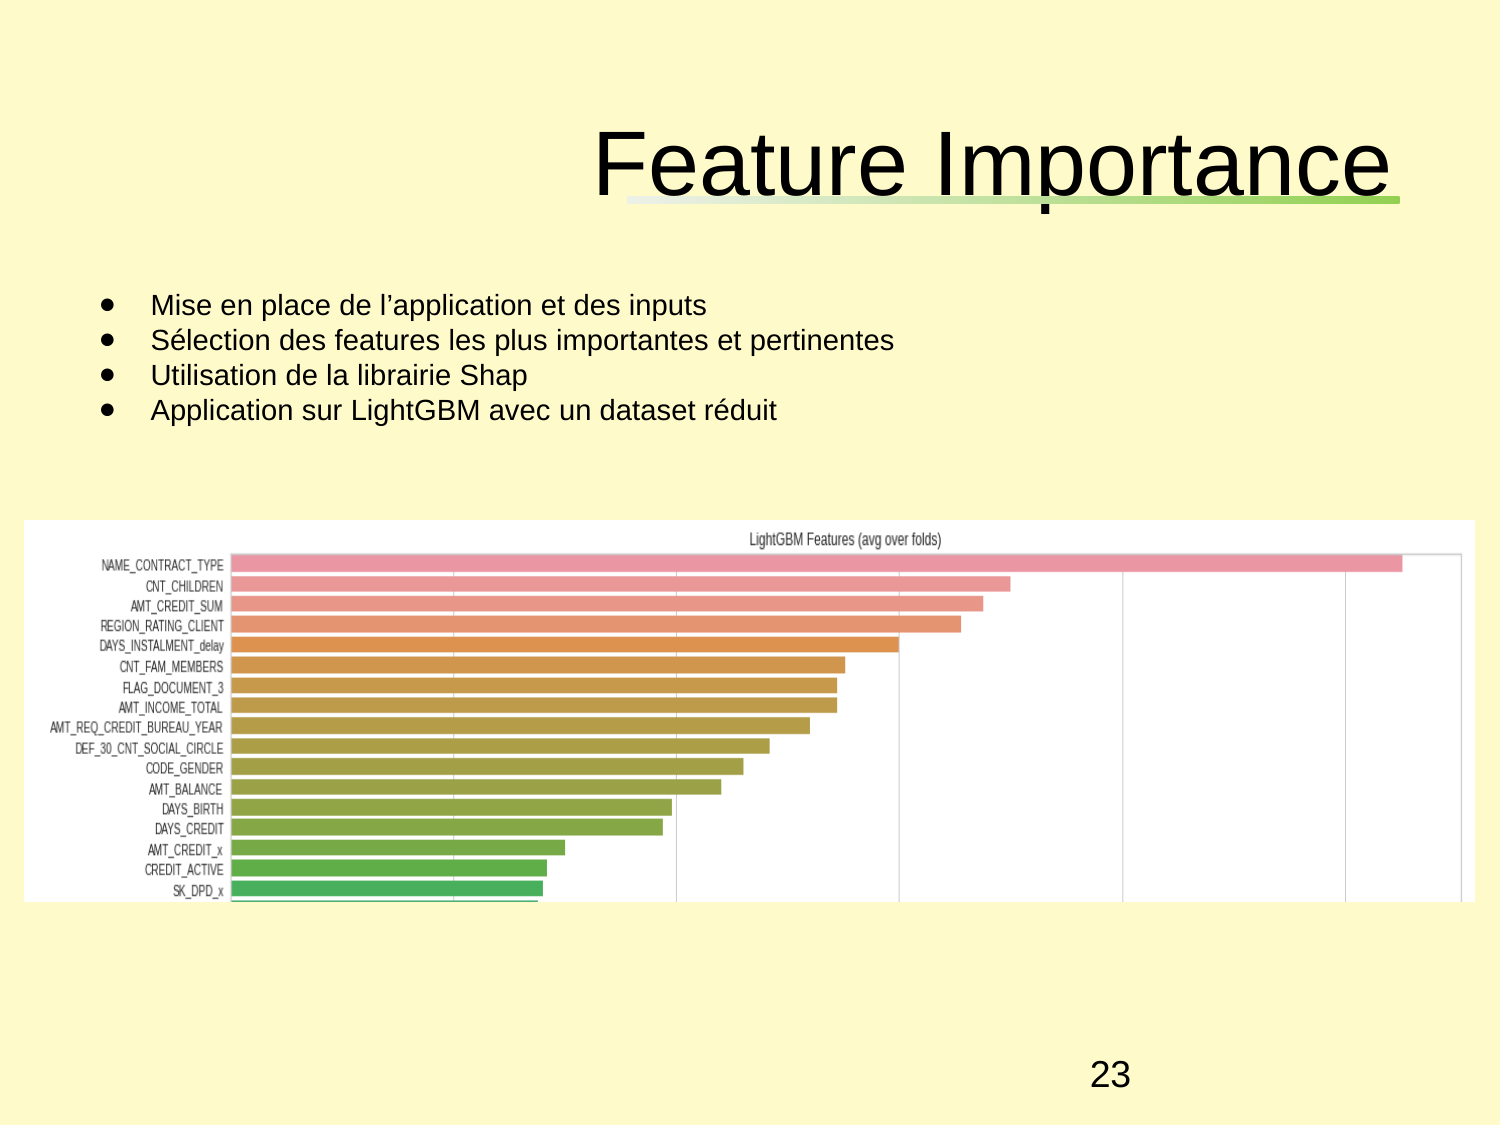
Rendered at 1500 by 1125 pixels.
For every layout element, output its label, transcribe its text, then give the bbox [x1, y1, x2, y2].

text_box Mise en place de l’application et des inputs Sélection des features les plus importantes et pertinentes Utilisation de la librairie Shap Application sur LightGBM avec un dataset réduit [60, 271, 1266, 442]
text_box [627, 196, 1400, 204]
slide_number ‹#› [1074, 1042, 1425, 1103]
picture [24, 520, 1476, 902]
title Feature Importance [179, 96, 1408, 272]
